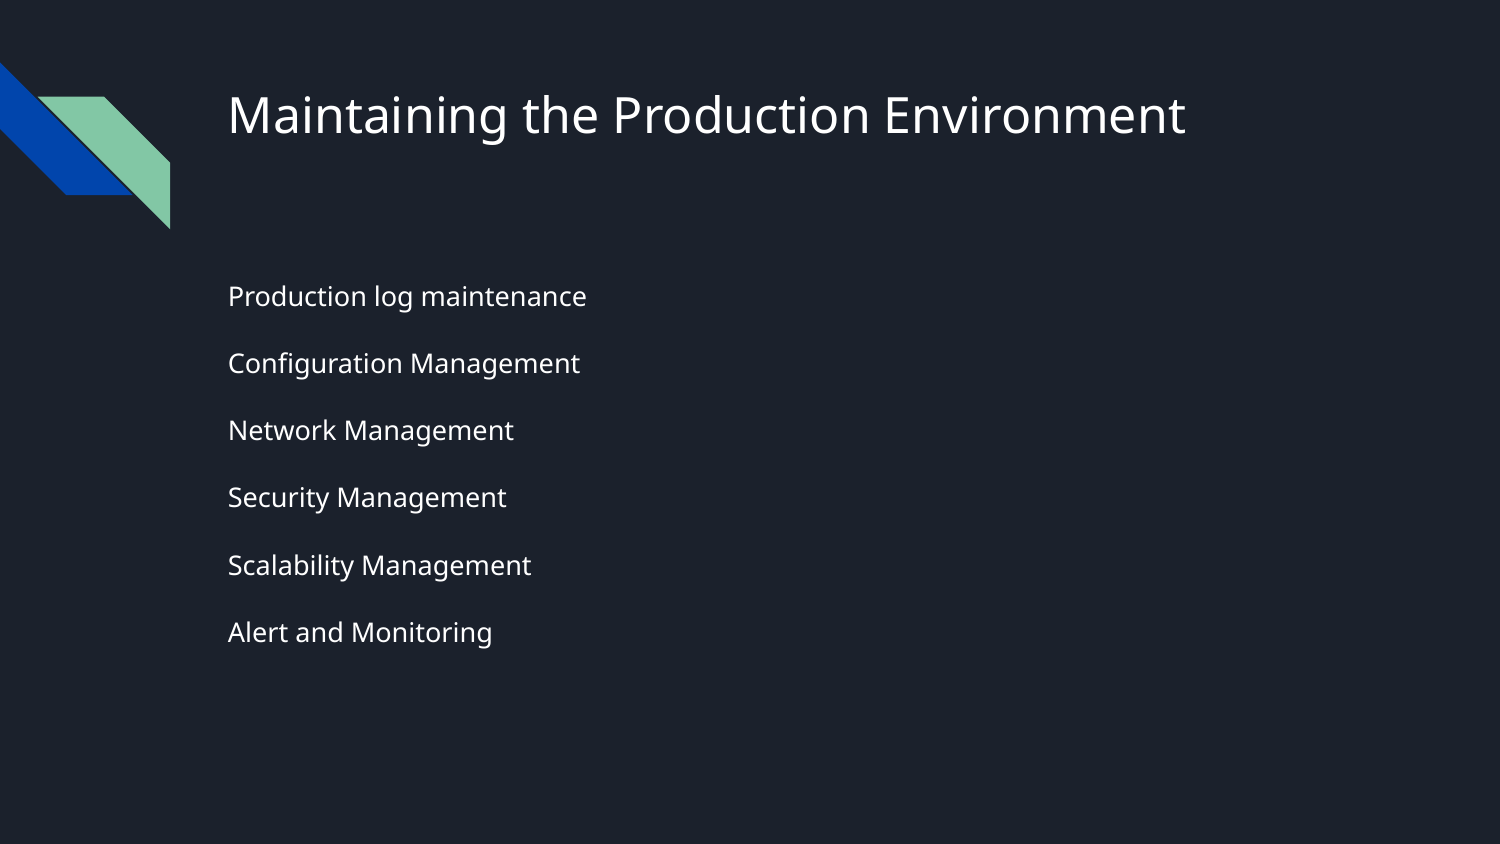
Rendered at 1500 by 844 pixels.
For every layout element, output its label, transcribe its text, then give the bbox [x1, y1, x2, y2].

list Production log maintenance Configuration Management Network Management Security Management Scalability Management Alert and Monitoring [212, 257, 1368, 735]
title Maintaining the Production Environment [212, 64, 1368, 215]
